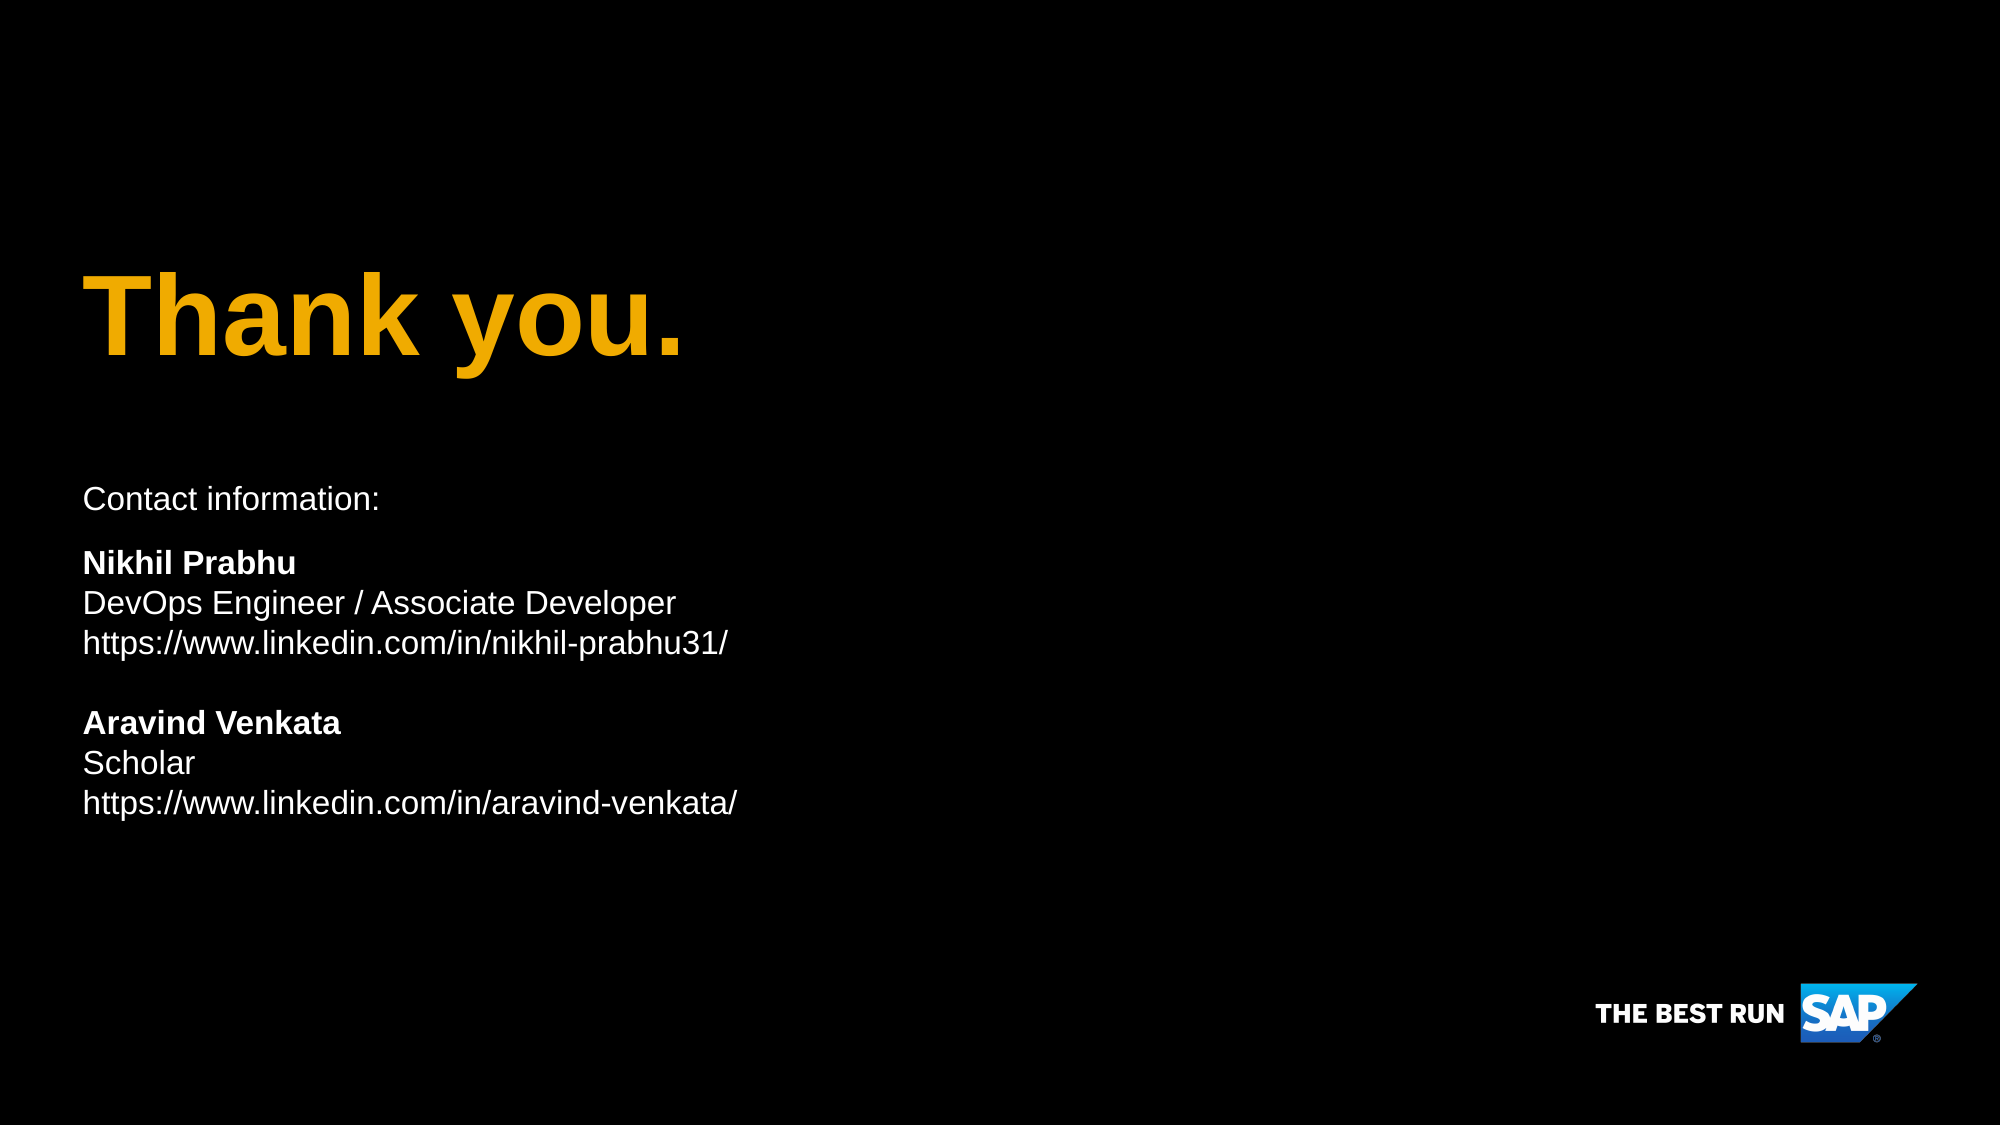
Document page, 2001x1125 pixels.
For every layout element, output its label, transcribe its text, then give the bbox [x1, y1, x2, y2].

picture [1595, 983, 1918, 1043]
text_box Contact information: Nikhil Prabhu DevOps Engineer / Associate Developer https://www.linkedin.com/in/nikhil-prabhu31/ Aravind Venkata Scholar https://www.linkedin.com/in/aravind-venkata/ [82, 476, 1001, 887]
text_box Thank you. [82, 240, 1001, 392]
